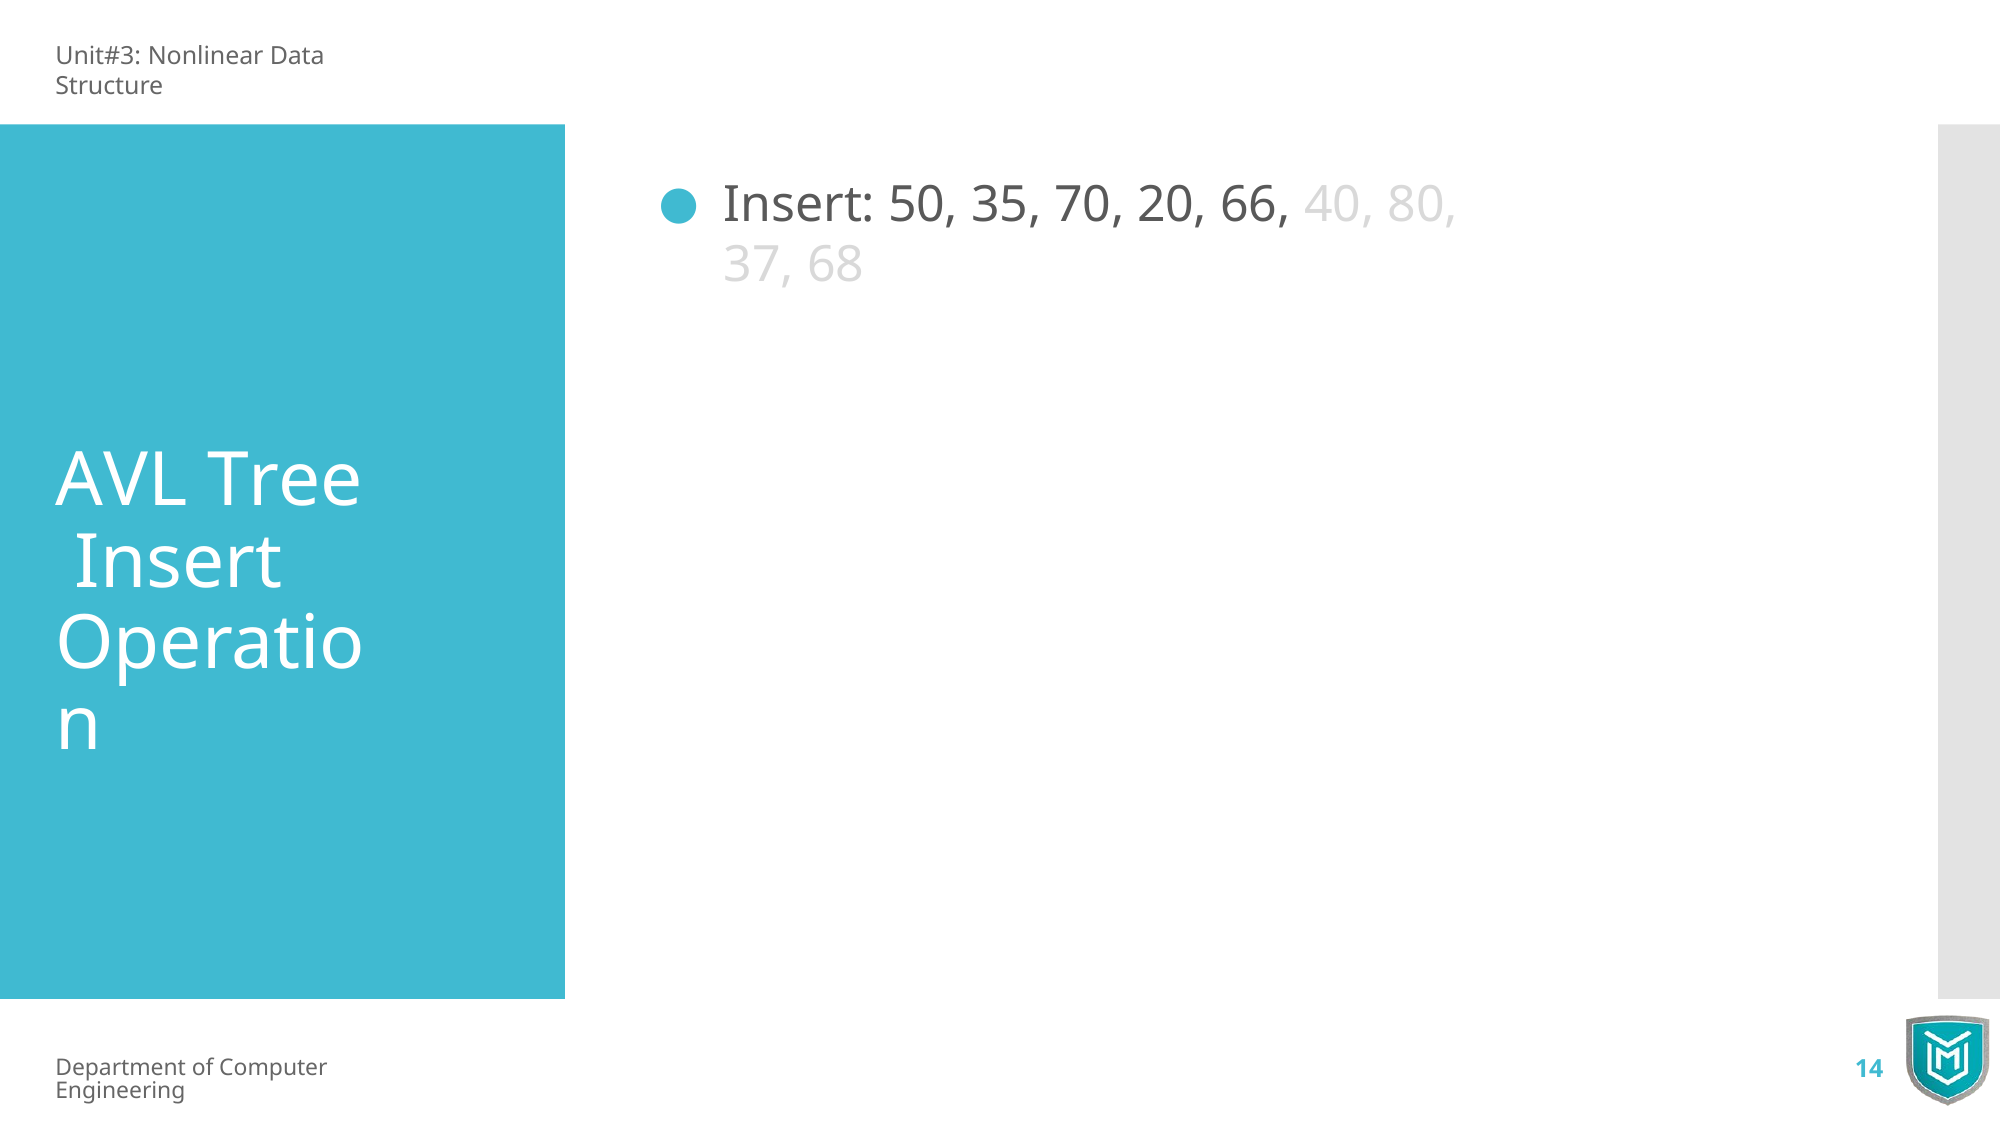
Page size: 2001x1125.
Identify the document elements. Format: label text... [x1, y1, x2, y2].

text_box Insert: 50, 35, 70, 20, 66, 40, 80, 37, 68 [656, 168, 1496, 291]
text_box AVL Tree Insert Operation [53, 427, 374, 765]
slide_number 14 [1848, 1061, 1888, 1125]
text_box Unit#3: Nonlinear Data Structure [53, 37, 399, 100]
picture [1896, 995, 2000, 1125]
footer Department of Computer Engineering [53, 1056, 428, 1125]
